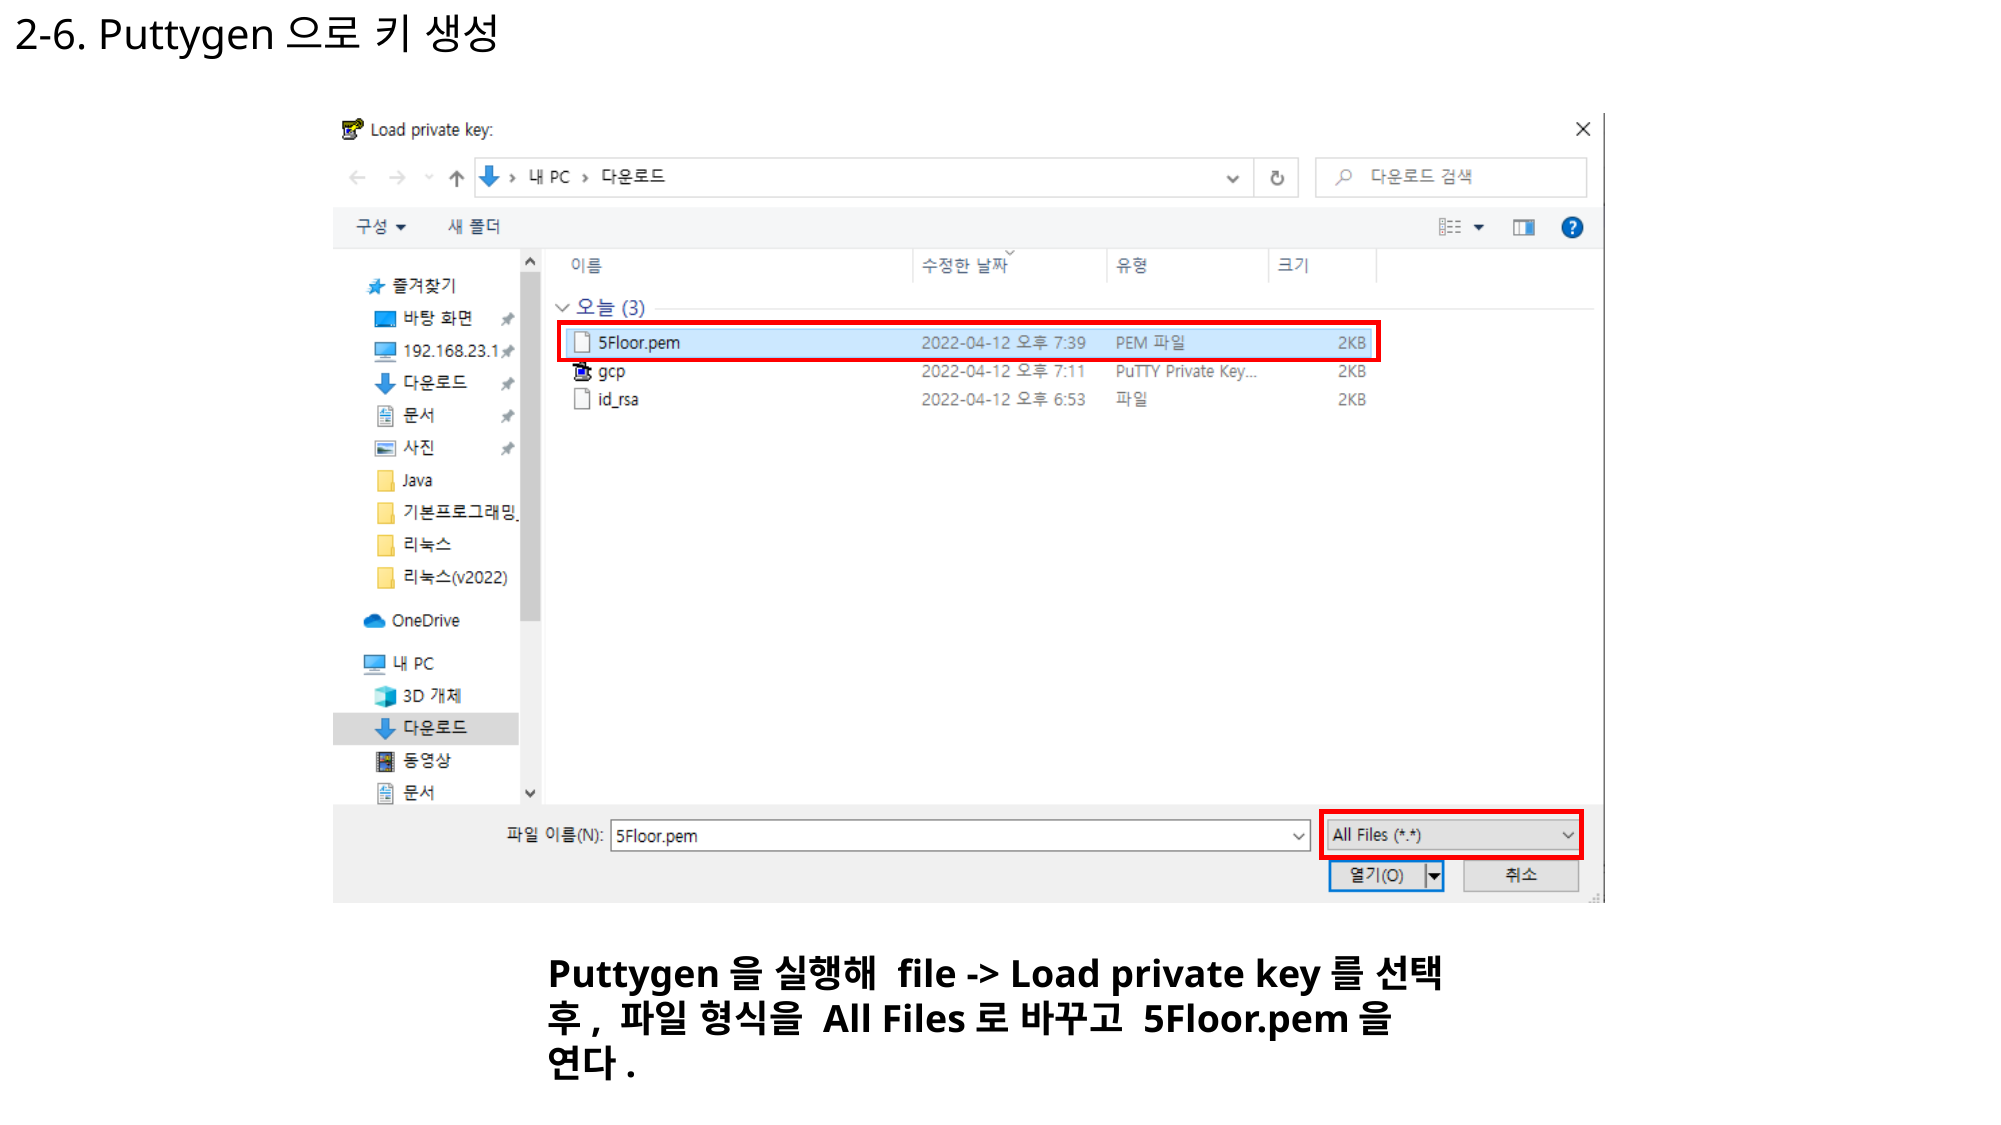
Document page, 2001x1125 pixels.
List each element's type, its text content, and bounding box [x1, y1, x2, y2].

text_box 2-6. Puttygen으로 키 생성 [0, 0, 559, 65]
picture [333, 113, 1605, 903]
text_box Puttygen을 실행해 file -> Load private key를 선택 후, 파일 형식을 All Files로 바꾸고 5Floor.pem을 연다. [532, 943, 1467, 1093]
